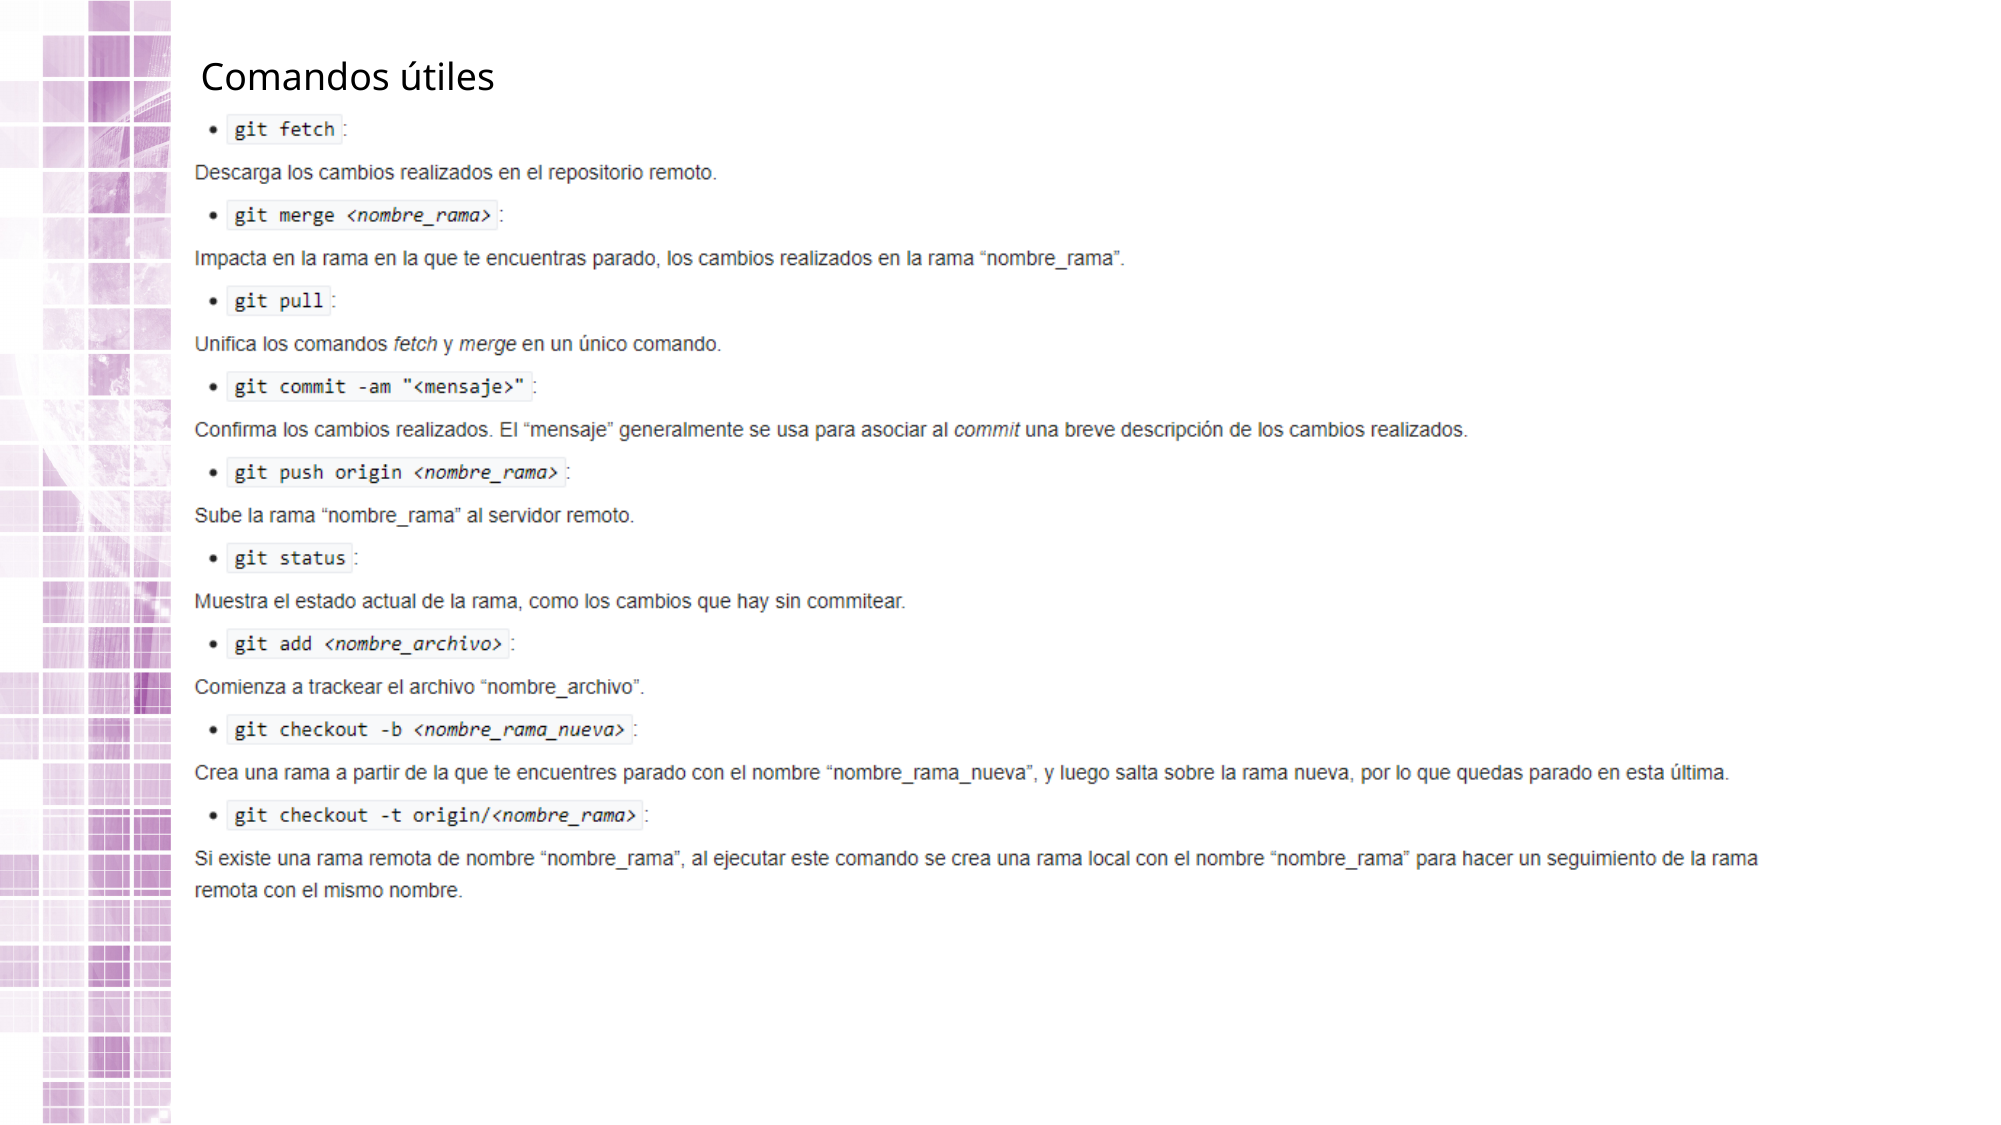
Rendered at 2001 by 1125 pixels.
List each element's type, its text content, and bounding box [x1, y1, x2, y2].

picture [185, 106, 1858, 911]
picture [0, 2, 171, 1124]
text_box Comandos útiles [185, 45, 1792, 106]
